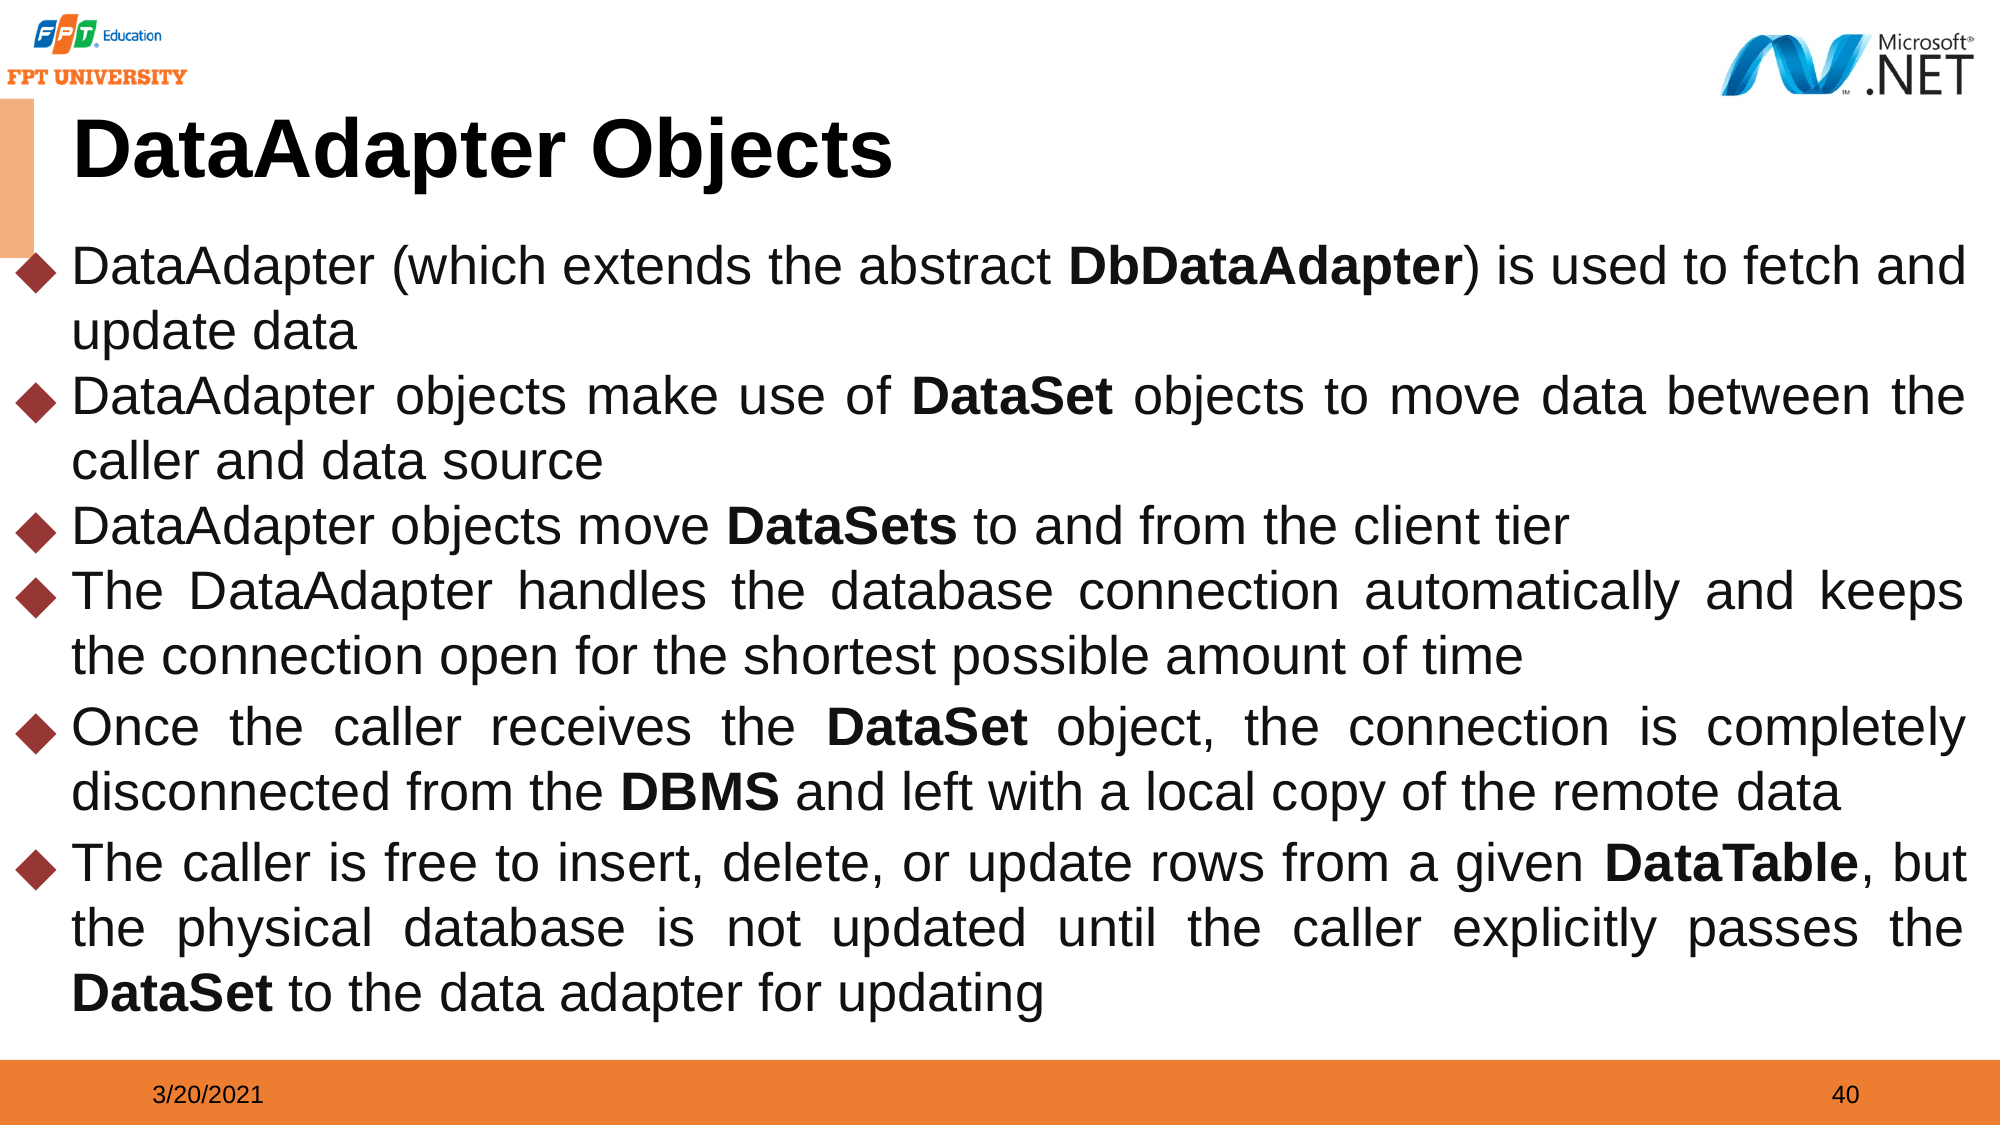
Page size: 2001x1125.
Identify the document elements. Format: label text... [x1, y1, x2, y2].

text_box DataAdapter (which extends the abstract DbDataAdapter) is used to fetch and update data DataAdapter objects make use of DataSet objects to move data between the caller and data source DataAdapter objects move DataSets to and from the client tier The DataAdapter handles the database connection automatically and keeps the connection open for the shortest possible amount of time Once the caller receives the DataSet object, the connection is completely disconnected from the DBMS and left with a local copy of the remote data The caller is free to insert, delete, or update rows from a given DataTable, but the physical database is not updated until the caller explicitly passes the DataSet to the data adapter for updating [0, 222, 1983, 1030]
text_box DataAdapter Objects [34, 103, 1554, 198]
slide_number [137, 1063, 588, 1123]
picture [1685, 0, 2001, 129]
picture [0, 0, 194, 95]
slide_number 40 [1424, 1063, 1875, 1123]
